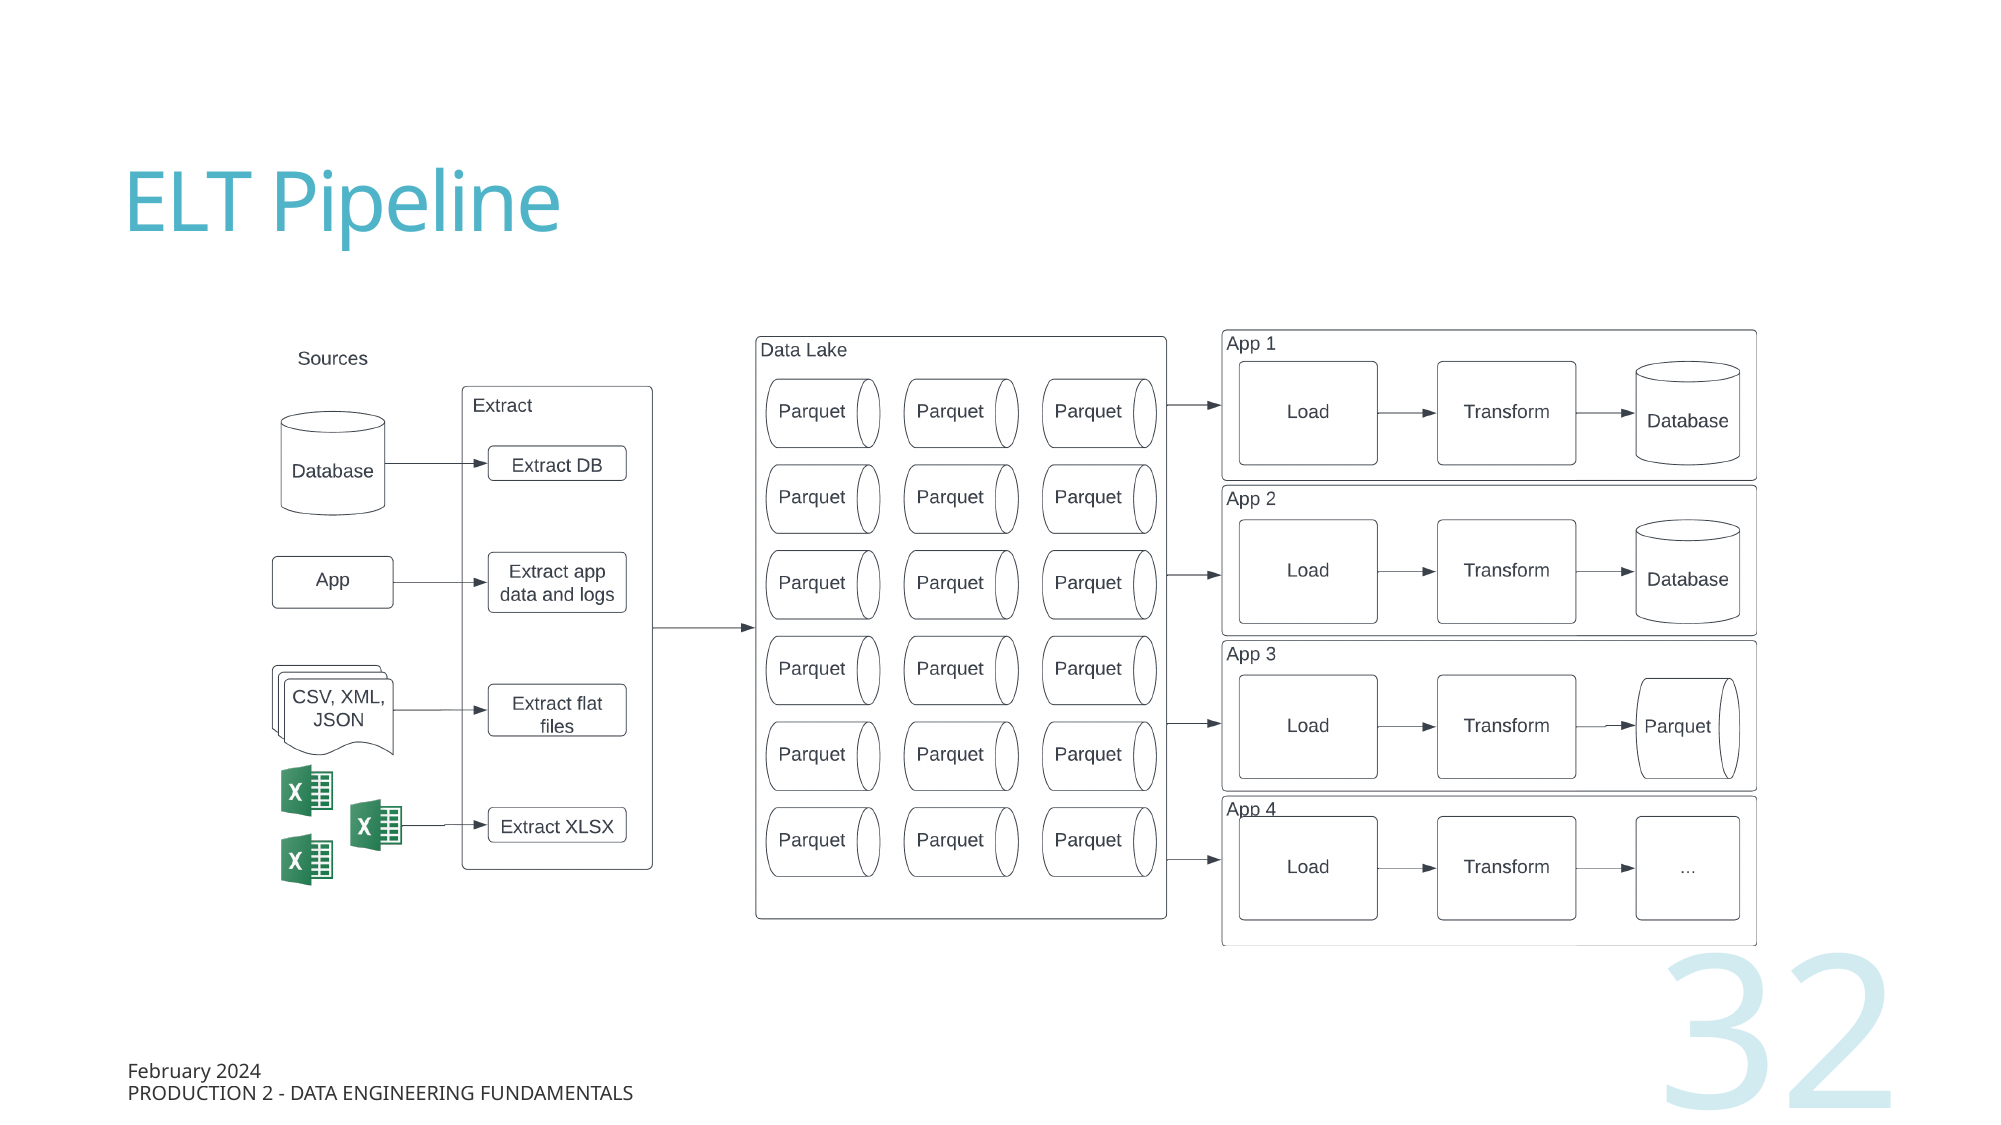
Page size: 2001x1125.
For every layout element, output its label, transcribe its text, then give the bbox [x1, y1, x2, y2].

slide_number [112, 1051, 788, 1075]
slide_number 32 [1437, 963, 1918, 1125]
footer Production 2 - Data Engineering Fundamentals [112, 1075, 938, 1113]
title ELT Pipeline [107, 81, 1875, 330]
picture [228, 328, 1757, 946]
